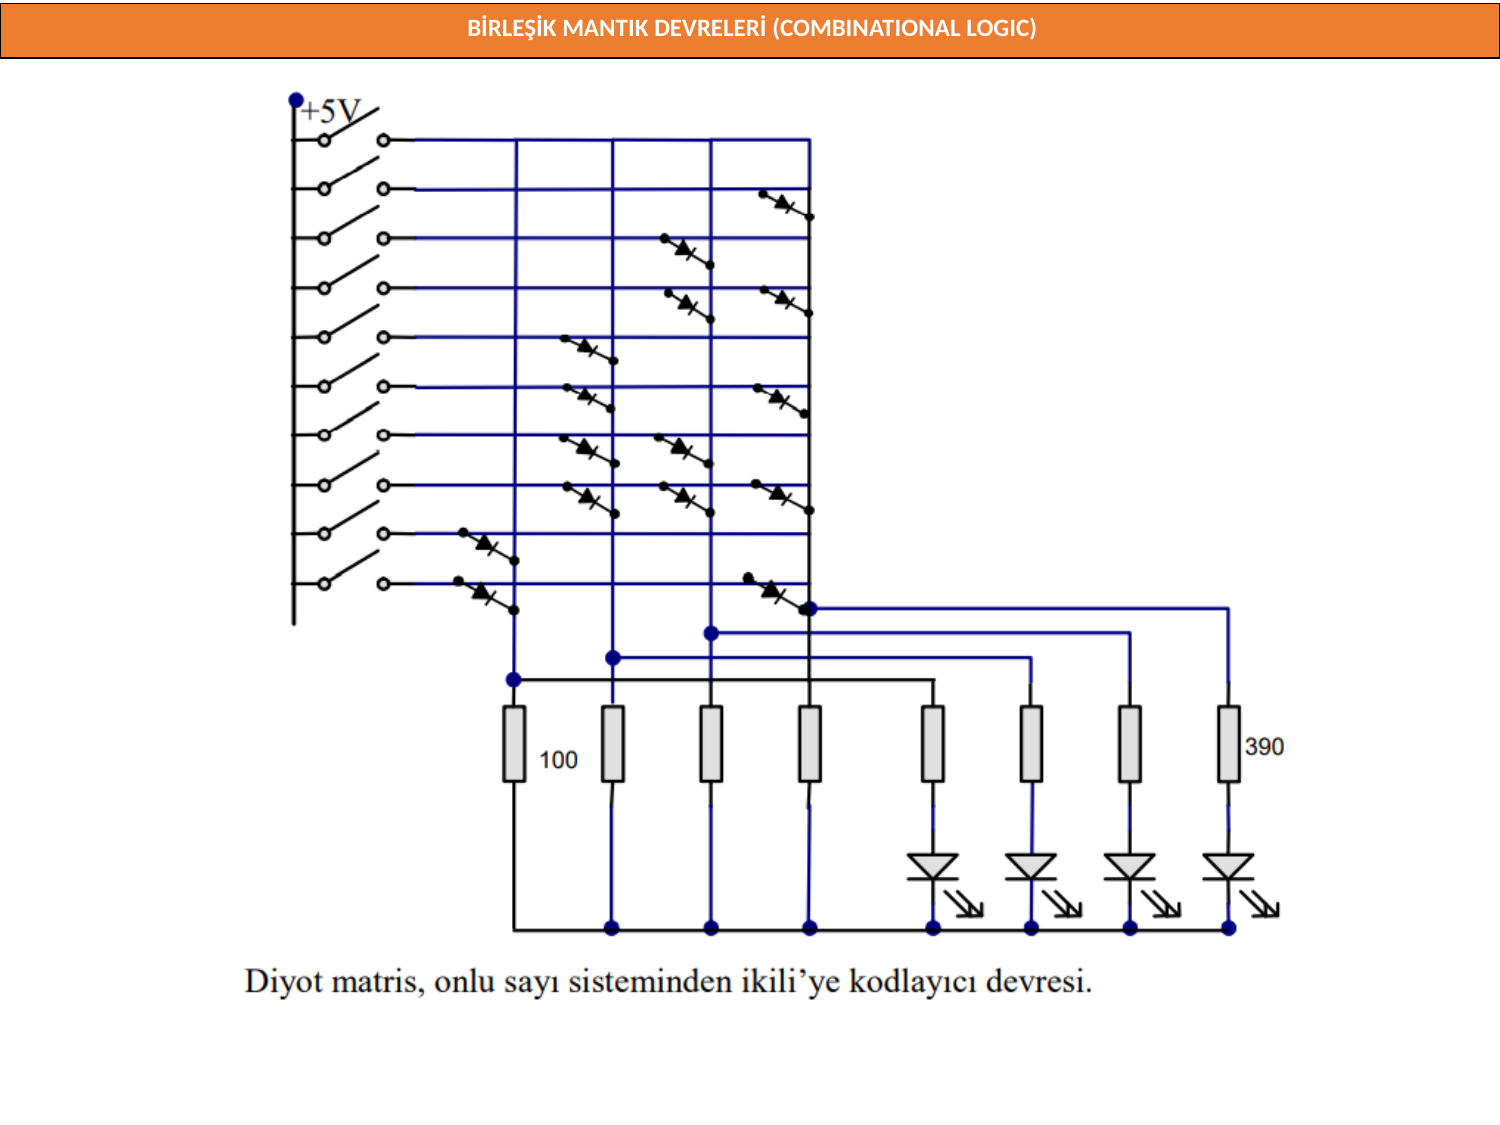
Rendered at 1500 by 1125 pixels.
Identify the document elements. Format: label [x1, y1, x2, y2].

text_box [0, 3, 1500, 1111]
picture [194, 77, 1306, 1010]
